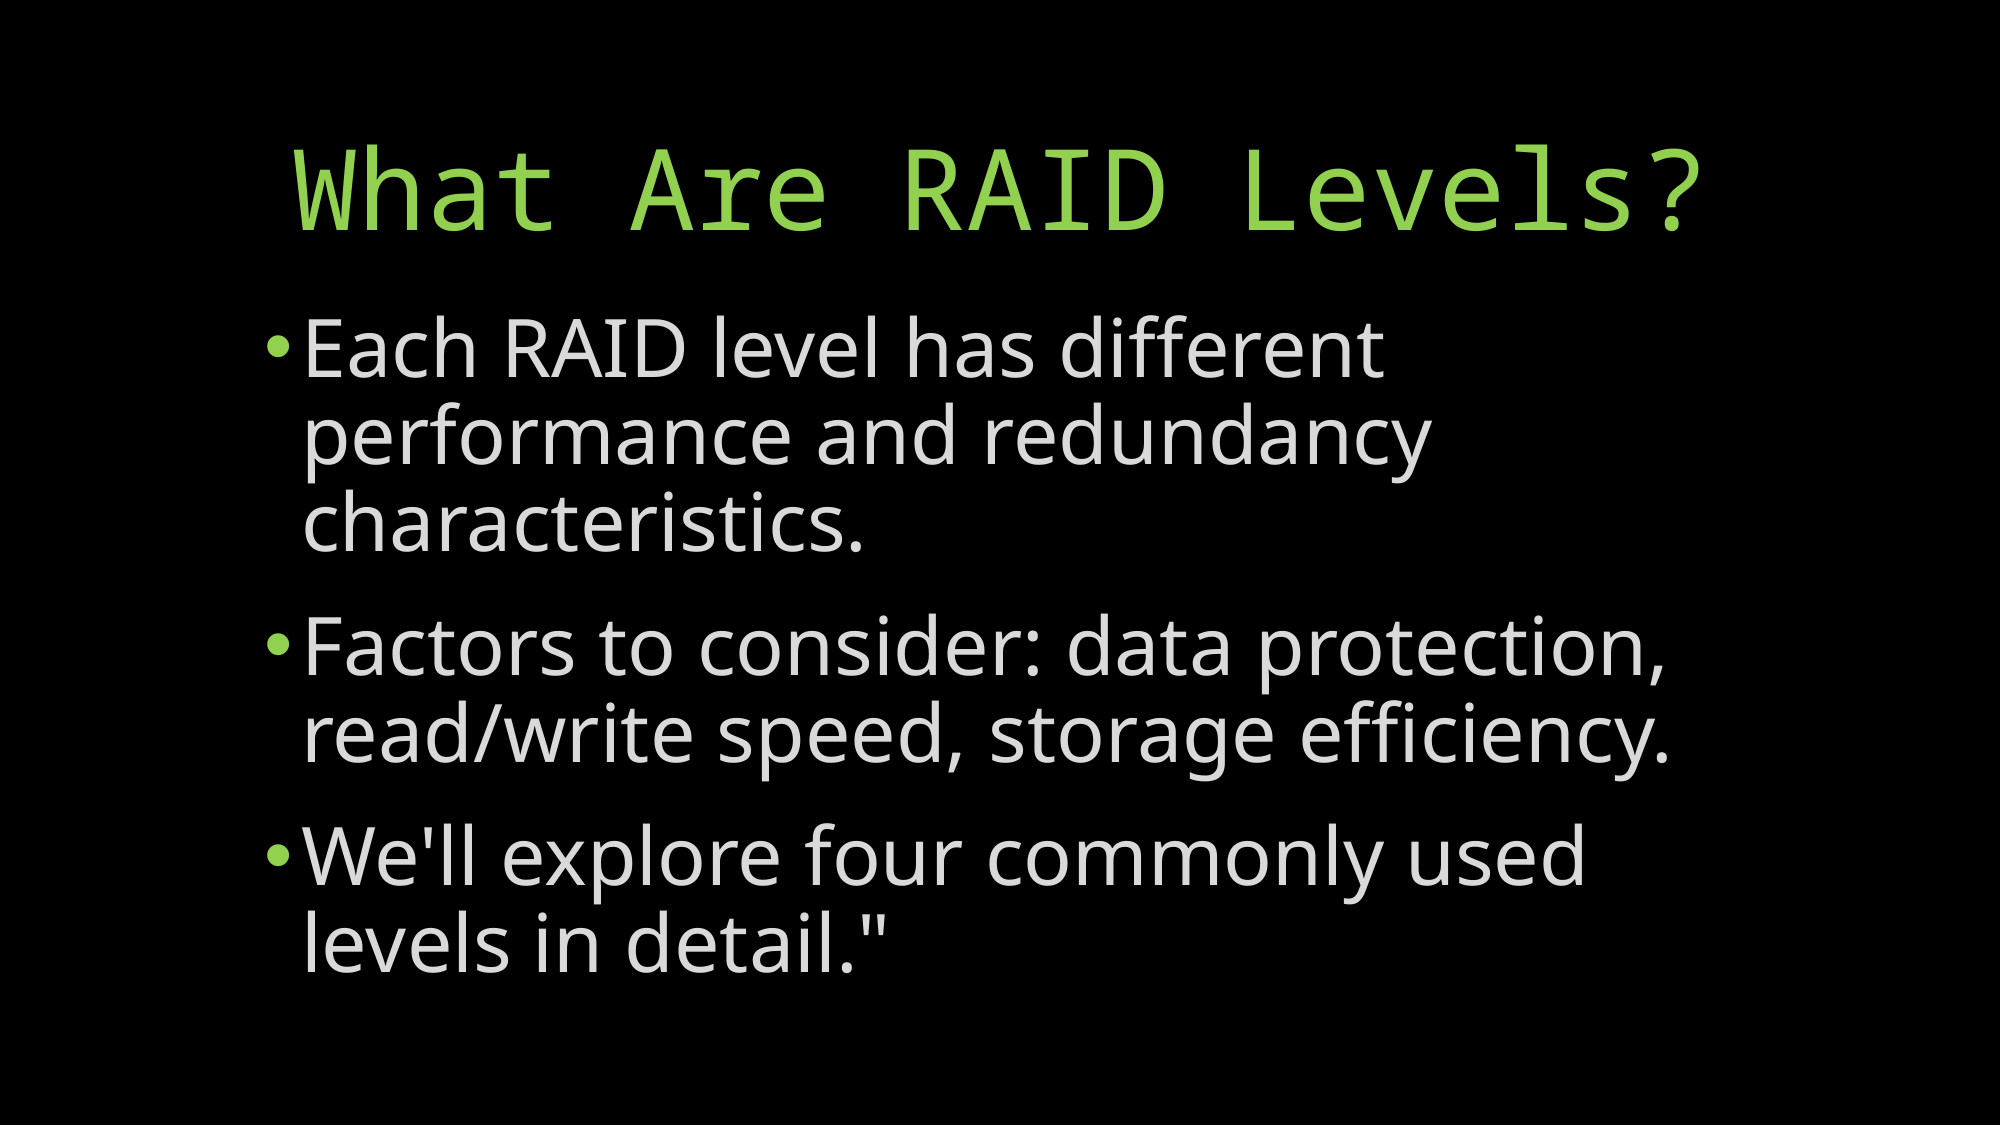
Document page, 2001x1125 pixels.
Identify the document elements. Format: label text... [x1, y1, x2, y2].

title What Are RAID Levels? [249, 75, 1750, 263]
list Each RAID level has different performance and redundancy characteristics. Factors to consider: data protection, read/write speed, storage efficiency. We'll explore four commonly used levels in detail." [249, 299, 1750, 1000]
